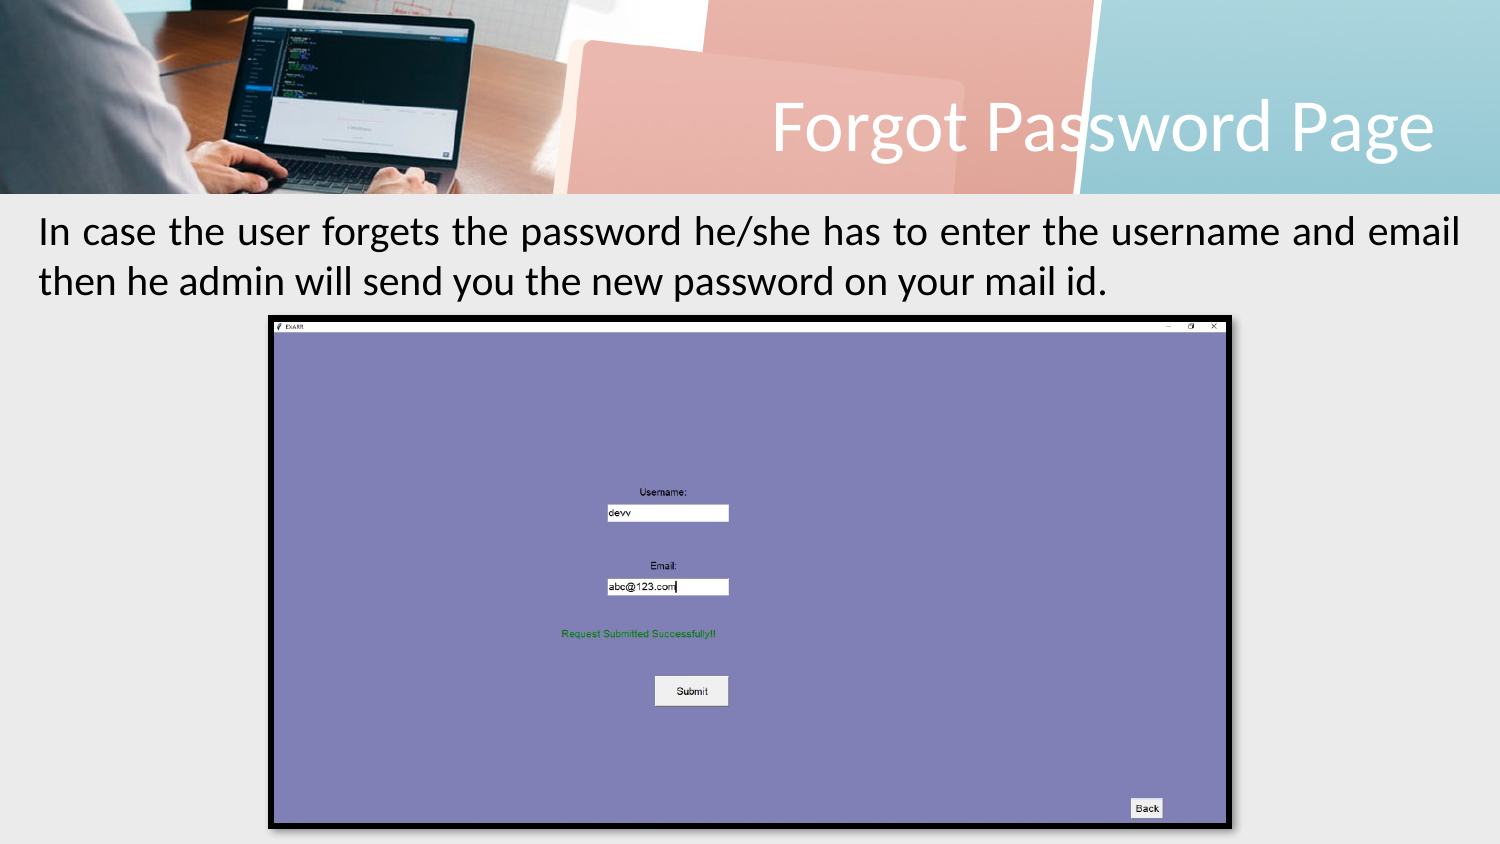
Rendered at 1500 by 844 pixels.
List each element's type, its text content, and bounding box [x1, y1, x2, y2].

title Forgot Password Page [98, 46, 1452, 196]
text_box In case the user forgets the password he/she has to enter the username and email then he admin will send you the new password on your mail id. [23, 196, 1477, 312]
picture [0, 0, 1500, 844]
